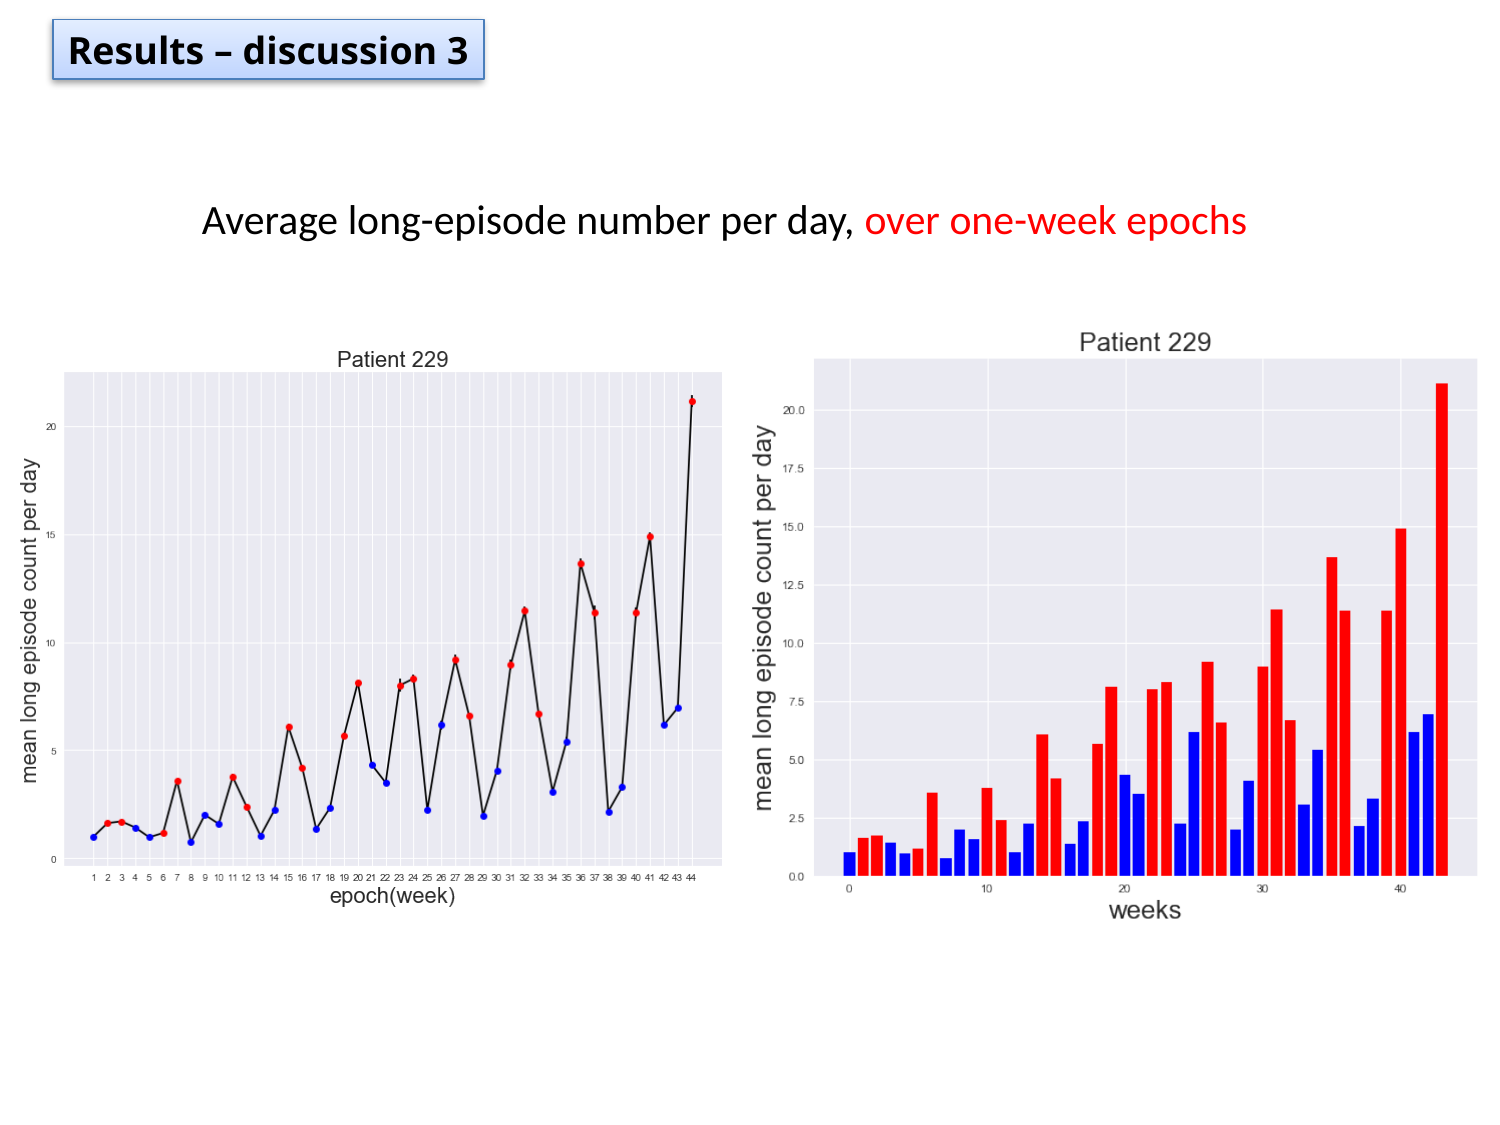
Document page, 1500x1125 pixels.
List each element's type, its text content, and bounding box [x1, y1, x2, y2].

text_box Results – discussion 3 [52, 19, 485, 80]
picture [14, 343, 728, 913]
text_box Average long-episode number per day, over one-week epochs [187, 185, 1263, 251]
picture [745, 324, 1486, 932]
